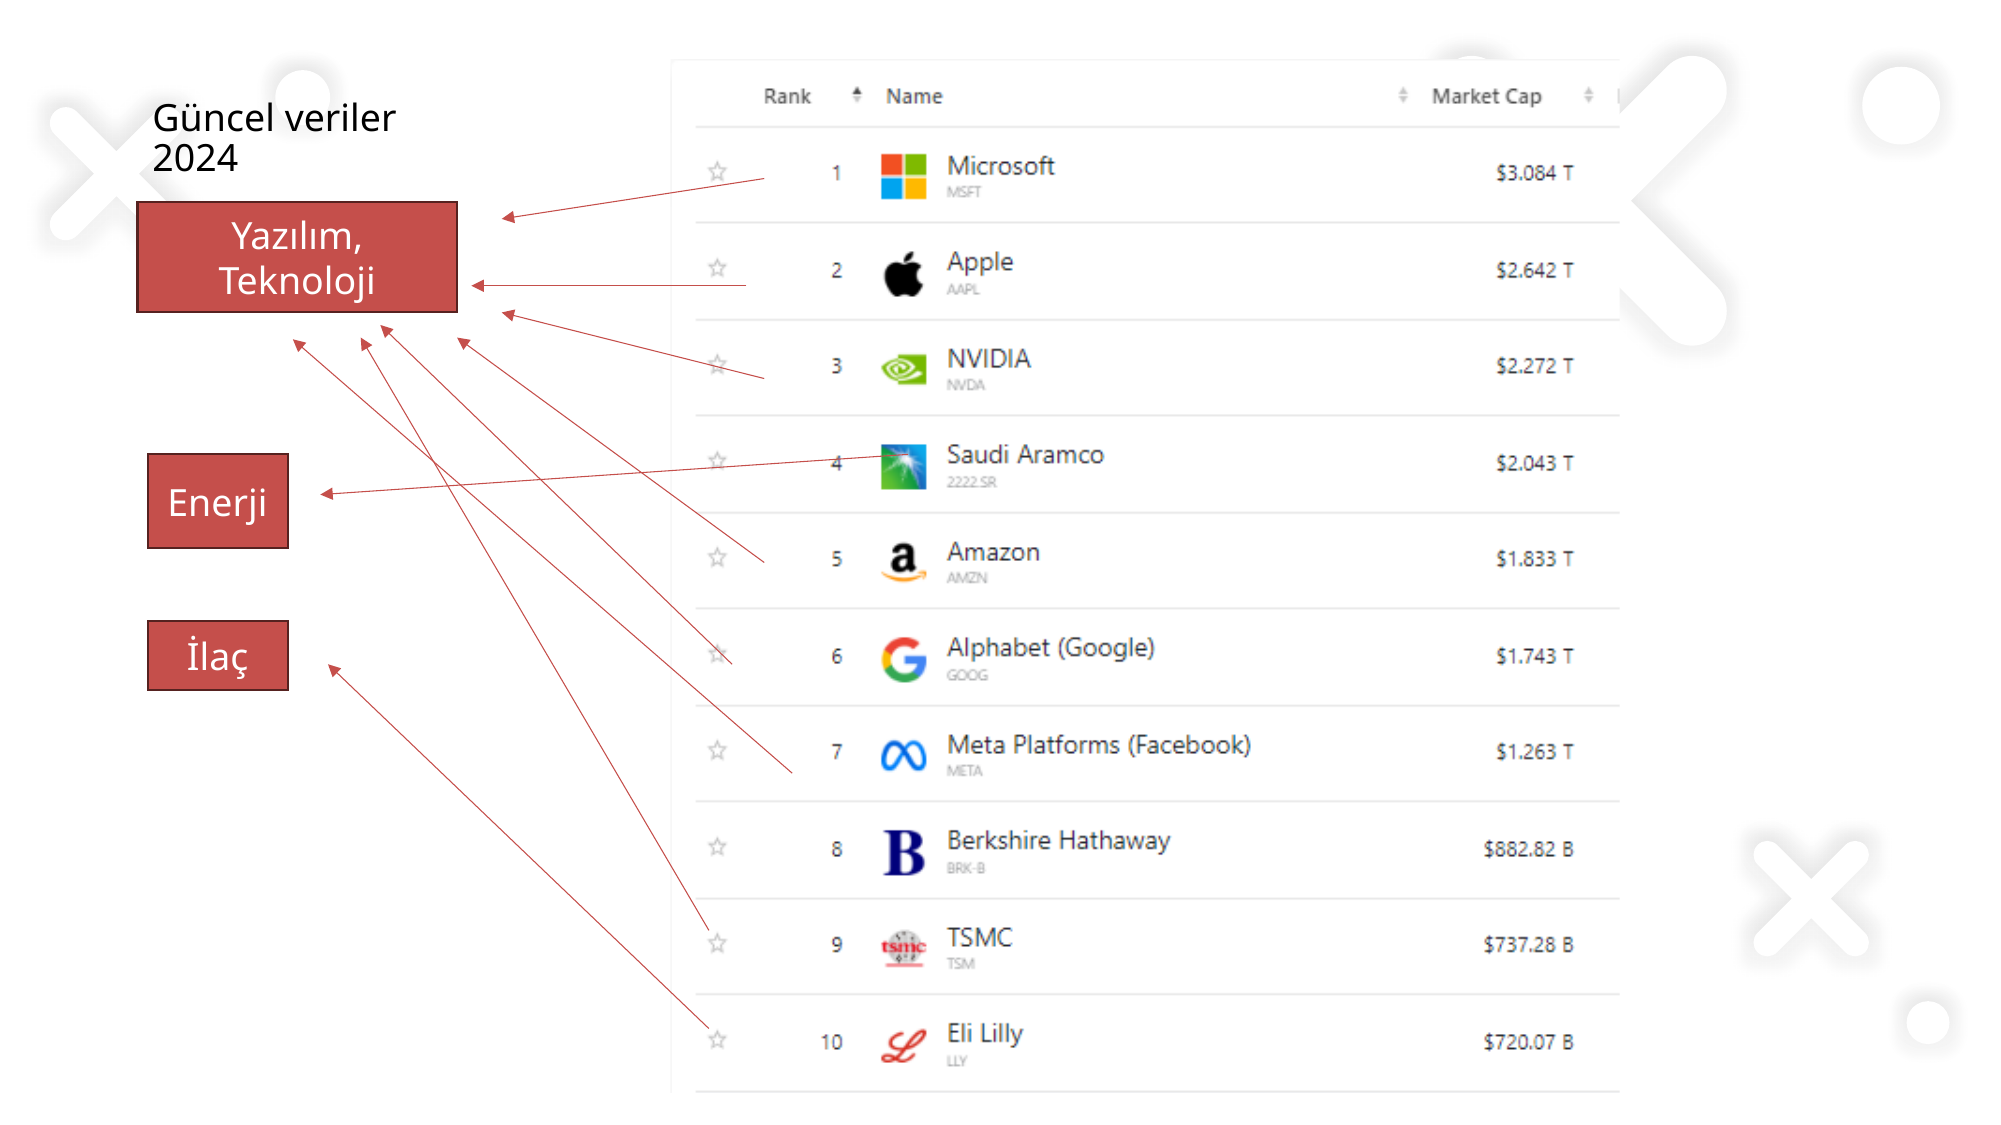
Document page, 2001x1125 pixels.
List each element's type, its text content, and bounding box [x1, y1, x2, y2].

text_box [501, 178, 765, 219]
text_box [360, 495, 709, 664]
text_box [709, 495, 793, 774]
title Güncel veriler 2024 [137, 59, 550, 219]
text_box Enerji [147, 453, 289, 549]
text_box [320, 454, 908, 495]
text_box İlaç [147, 620, 289, 691]
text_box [292, 339, 360, 774]
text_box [327, 664, 709, 1029]
picture [670, 59, 1620, 1093]
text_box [709, 339, 793, 454]
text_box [360, 337, 709, 454]
text_box Yazılım, Teknoloji [136, 201, 458, 313]
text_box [380, 324, 733, 339]
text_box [501, 312, 765, 337]
